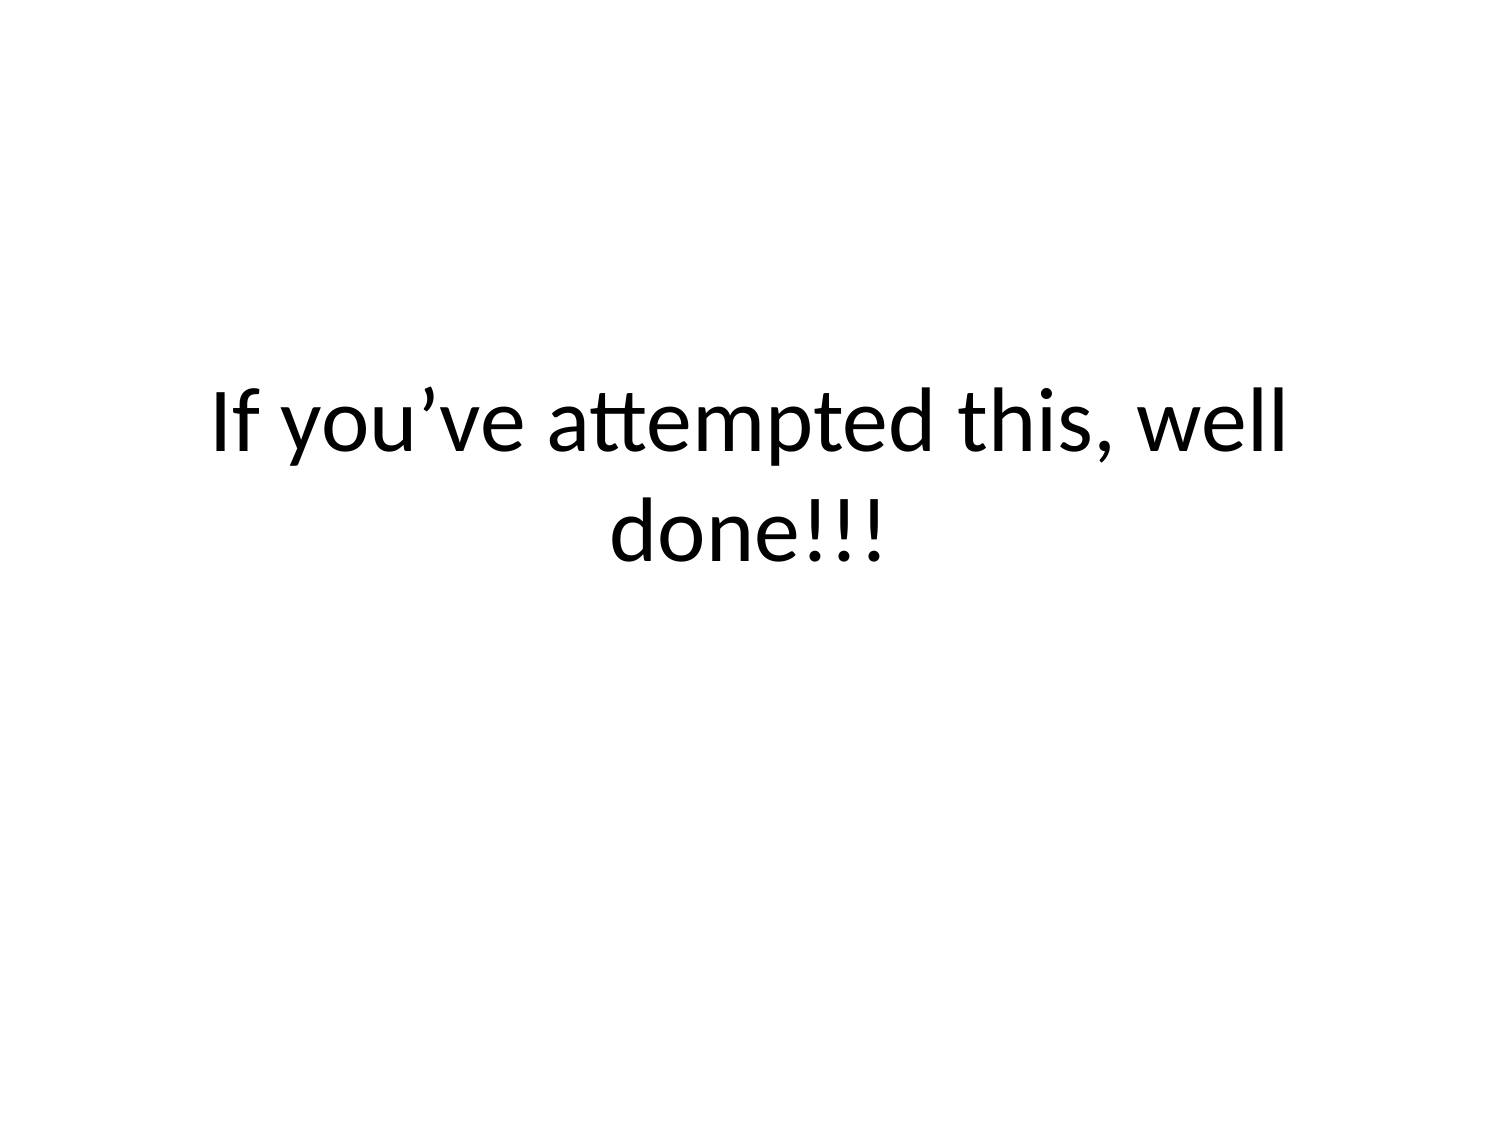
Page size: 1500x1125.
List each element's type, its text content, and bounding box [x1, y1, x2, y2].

title If you’ve attempted this, well done!!! [112, 349, 1388, 591]
